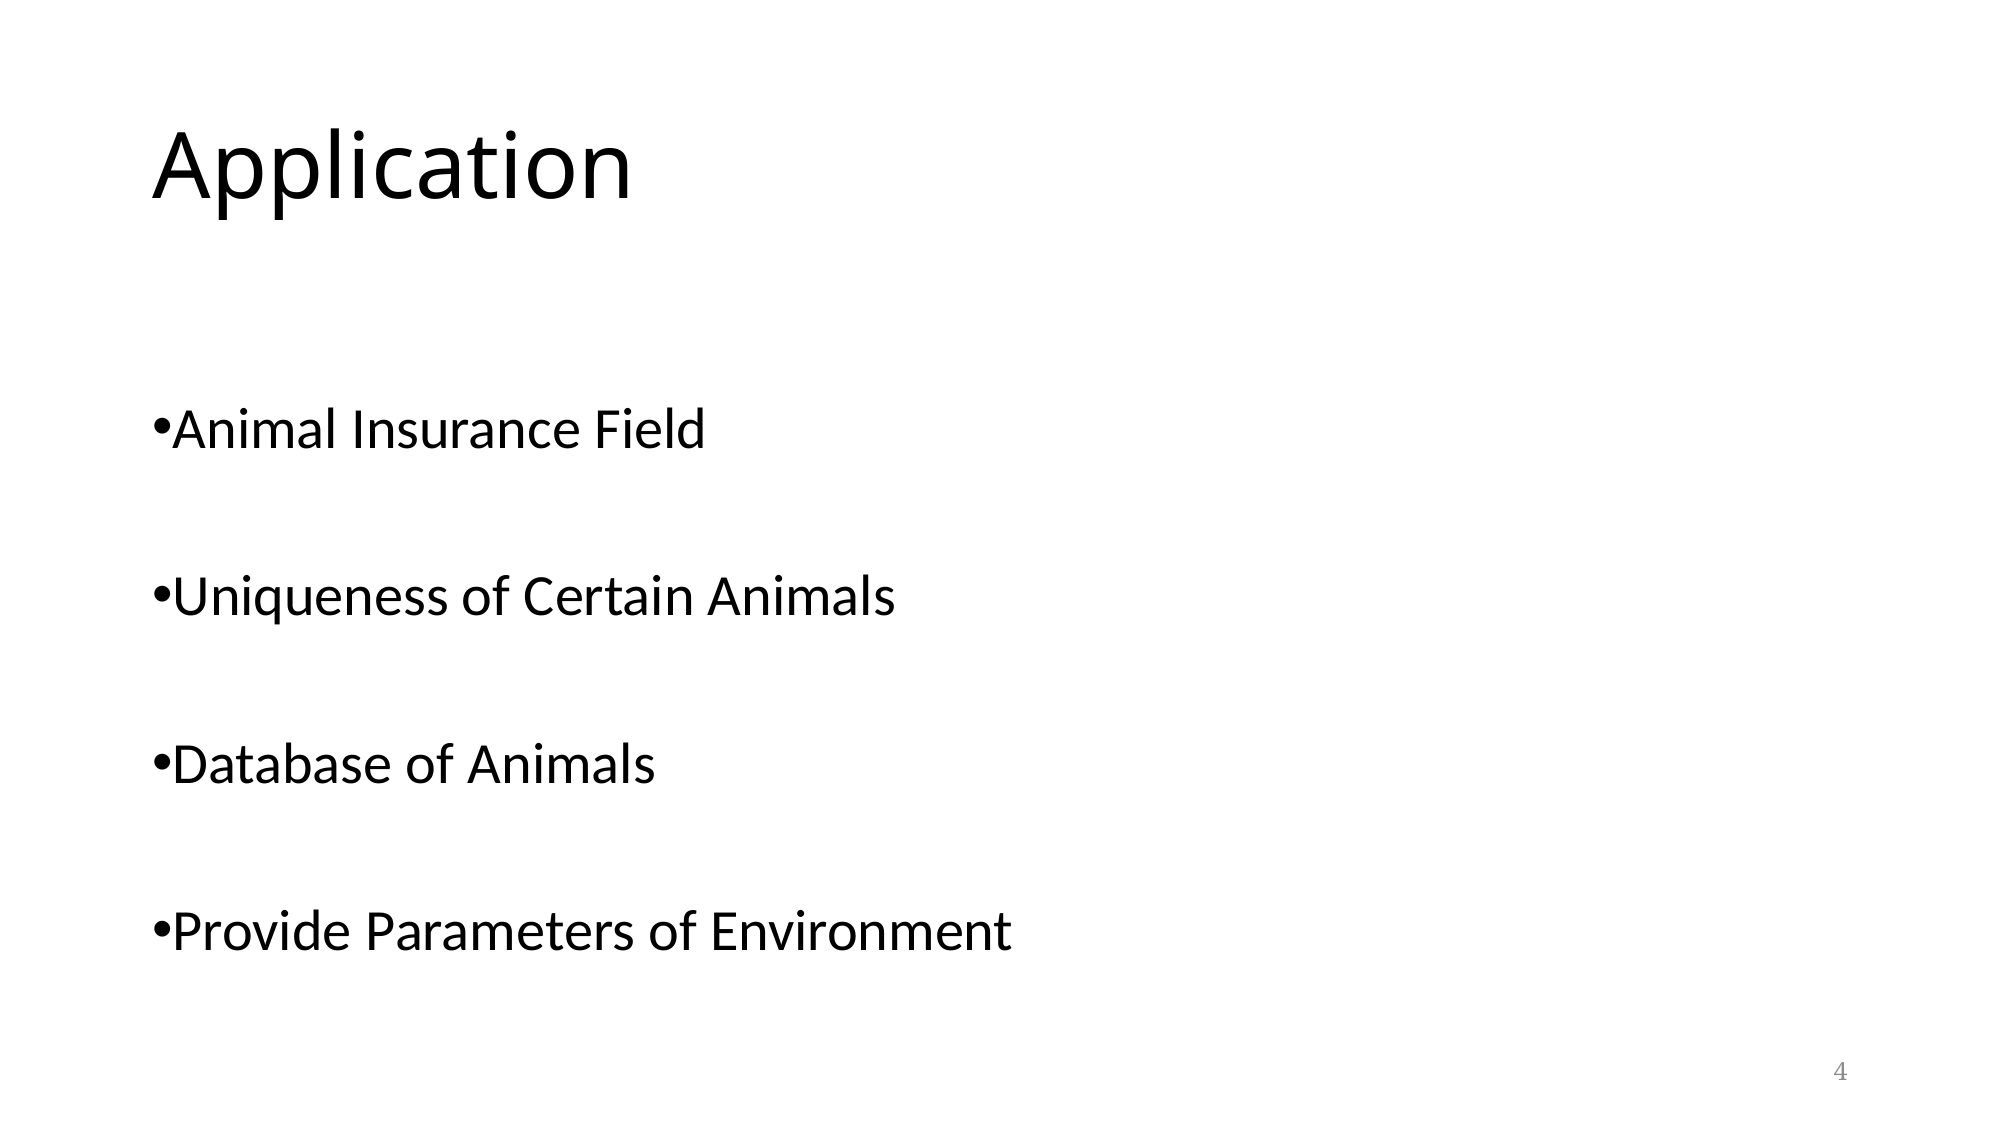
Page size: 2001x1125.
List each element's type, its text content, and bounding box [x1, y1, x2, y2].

slide_number 4 [1412, 1042, 1863, 1103]
list Animal Insurance Field Uniqueness of Certain Animals Database of Animals Provide Parameters of Environment [137, 299, 1863, 1014]
title Application [137, 59, 1863, 278]
